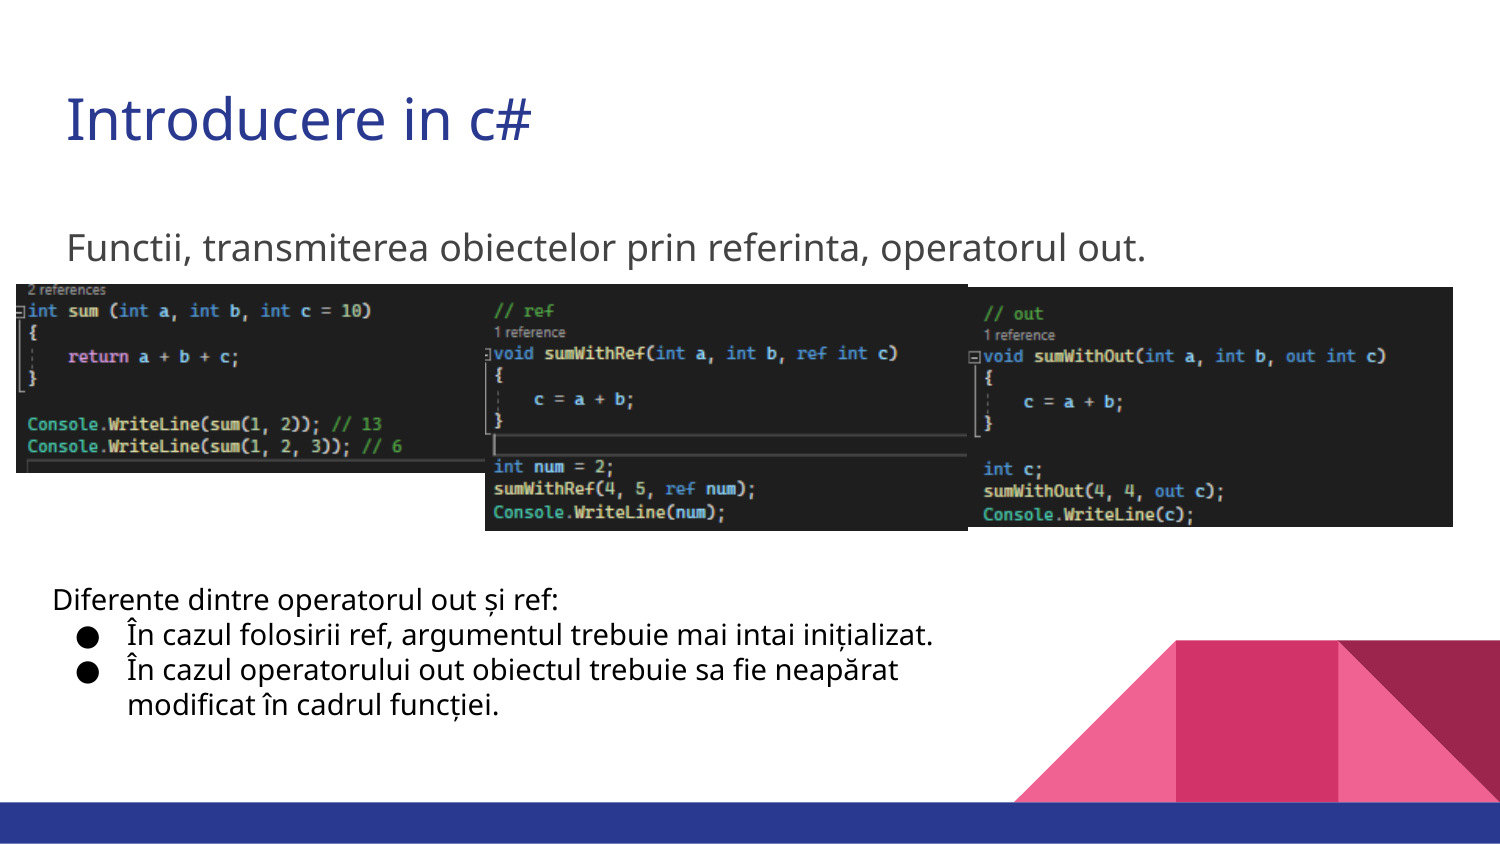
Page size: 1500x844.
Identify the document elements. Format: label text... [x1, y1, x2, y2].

title Introducere in c# [51, 67, 1449, 167]
text_box Diferente dintre operatorul out și ref: În cazul folosirii ref, argumentul trebuie mai intai inițializat. În cazul operatorului out obiectul trebuie sa fie neapărat modificat în cadrul funcției. [37, 566, 1050, 737]
list Functii, transmiterea obiectelor prin referinta, operatorul out. [51, 482, 1449, 750]
picture [16, 284, 1454, 531]
list Functii, transmiterea obiectelor prin referinta, operatorul out. [51, 201, 1449, 286]
